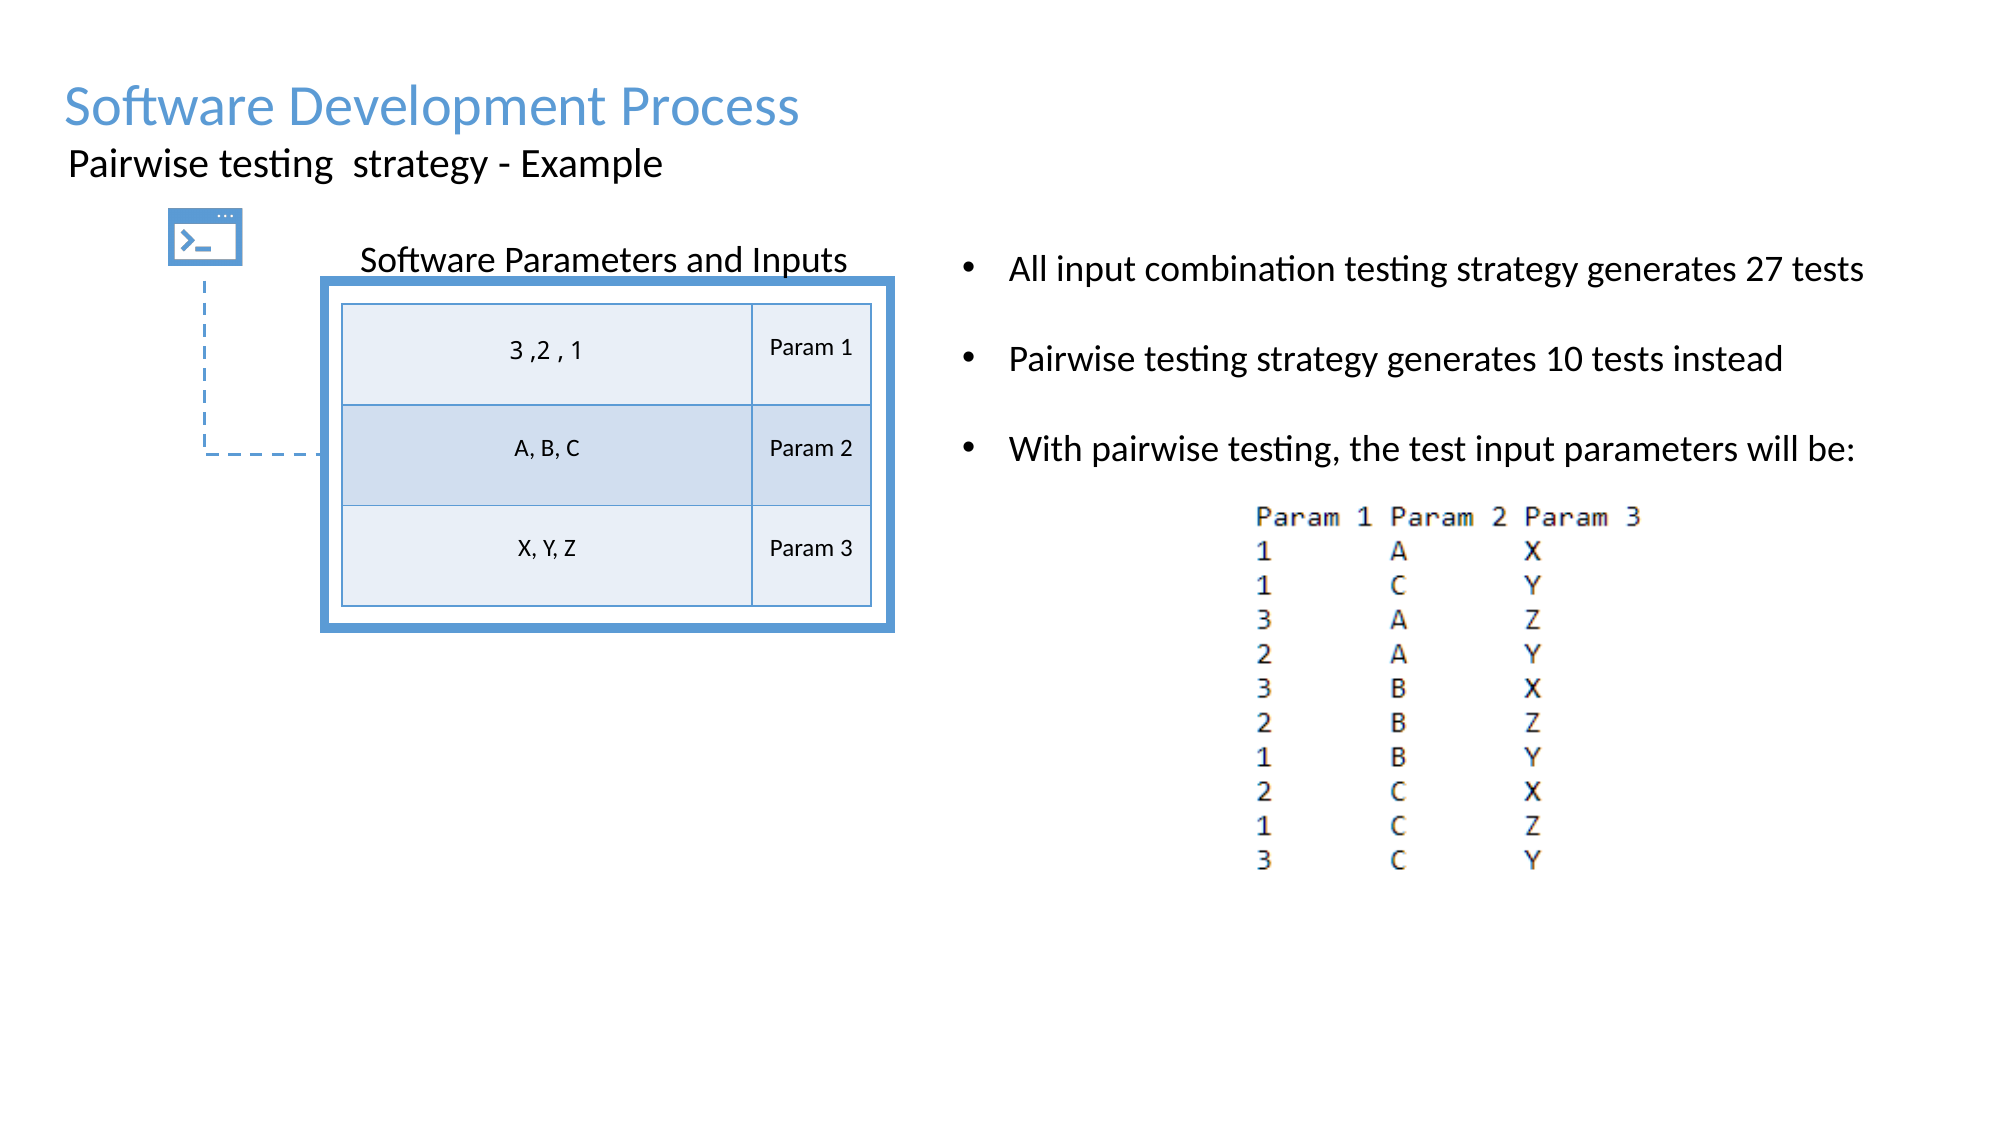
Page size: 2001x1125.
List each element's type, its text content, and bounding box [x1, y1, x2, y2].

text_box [177, 307, 352, 428]
table_cell Param 3 [753, 506, 870, 605]
text_box All input combination testing strategy generates 27 tests Pairwise testing strategy generates 10 tests instead With pairwise testing, the test input parameters will be: [947, 236, 1948, 477]
picture [161, 193, 249, 281]
table_header Param 1 [753, 305, 870, 404]
text_box [323, 280, 892, 629]
table_cell Param 2 [753, 406, 870, 505]
table_header 1 , 2, 3 [343, 305, 751, 404]
text_box Pairwise testing strategy - Example [53, 128, 679, 193]
table_cell X, Y, Z [343, 506, 751, 605]
table_cell A, B, C [343, 406, 751, 505]
text_box Software Parameters and Inputs [345, 227, 864, 287]
picture [1241, 492, 1653, 889]
text_box Software Development Process [50, 60, 840, 145]
